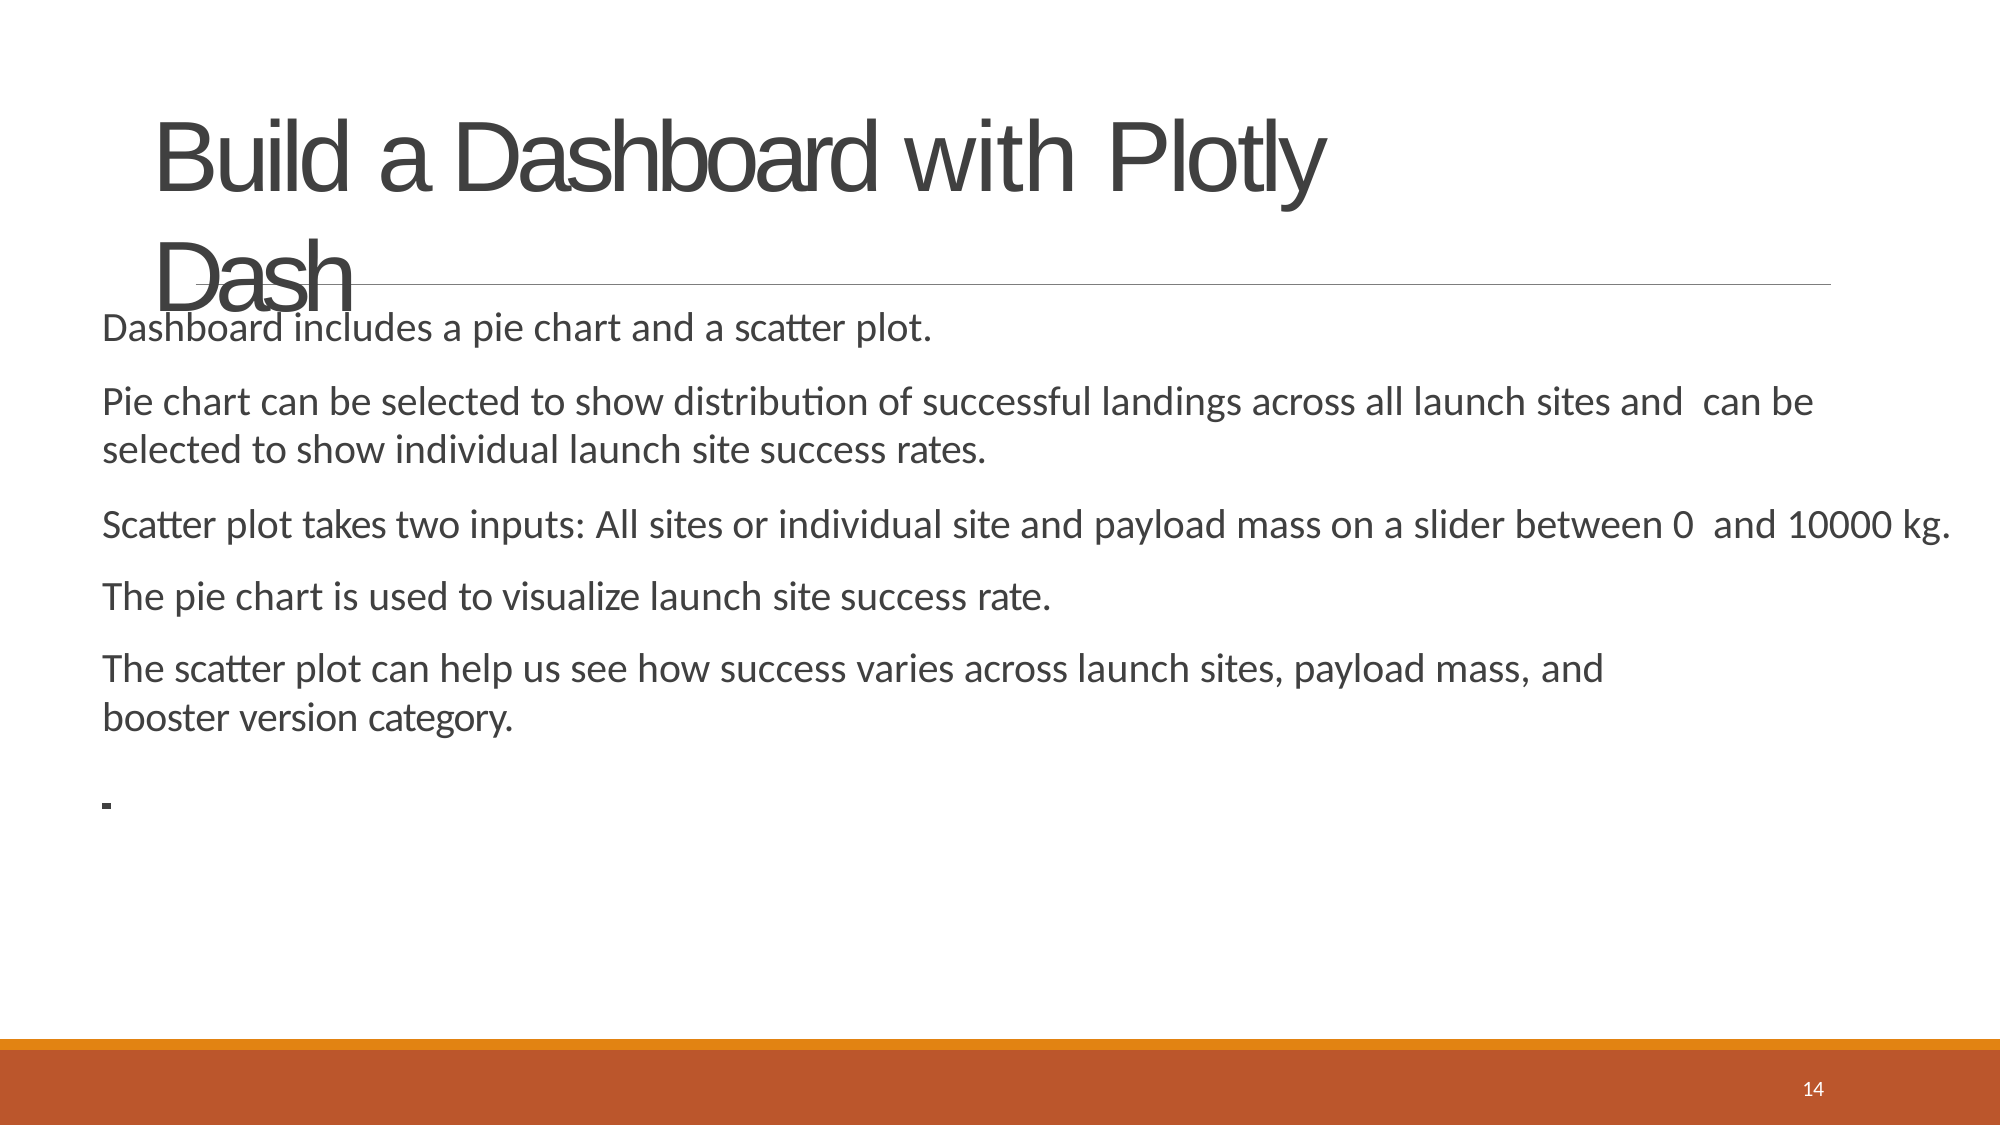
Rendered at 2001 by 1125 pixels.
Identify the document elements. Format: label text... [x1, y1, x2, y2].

slide_number 14 [1795, 1077, 1831, 1125]
text_box Dashboard includes a pie chart and a scatter plot. Pie chart can be selected to show distribution of successful landings across all launch sites and can be selected to show individual launch site success rates. Scatter plot takes two inputs: All sites or individual site and payload mass on a slider between 0 and 10000 kg. The pie chart is used to visualize launch site success rate. The scatter plot can help us see how success varies across launch sites, payload mass, and booster version category. [99, 274, 1975, 809]
title Build a Dashboard with Plotly Dash [150, 89, 1517, 274]
